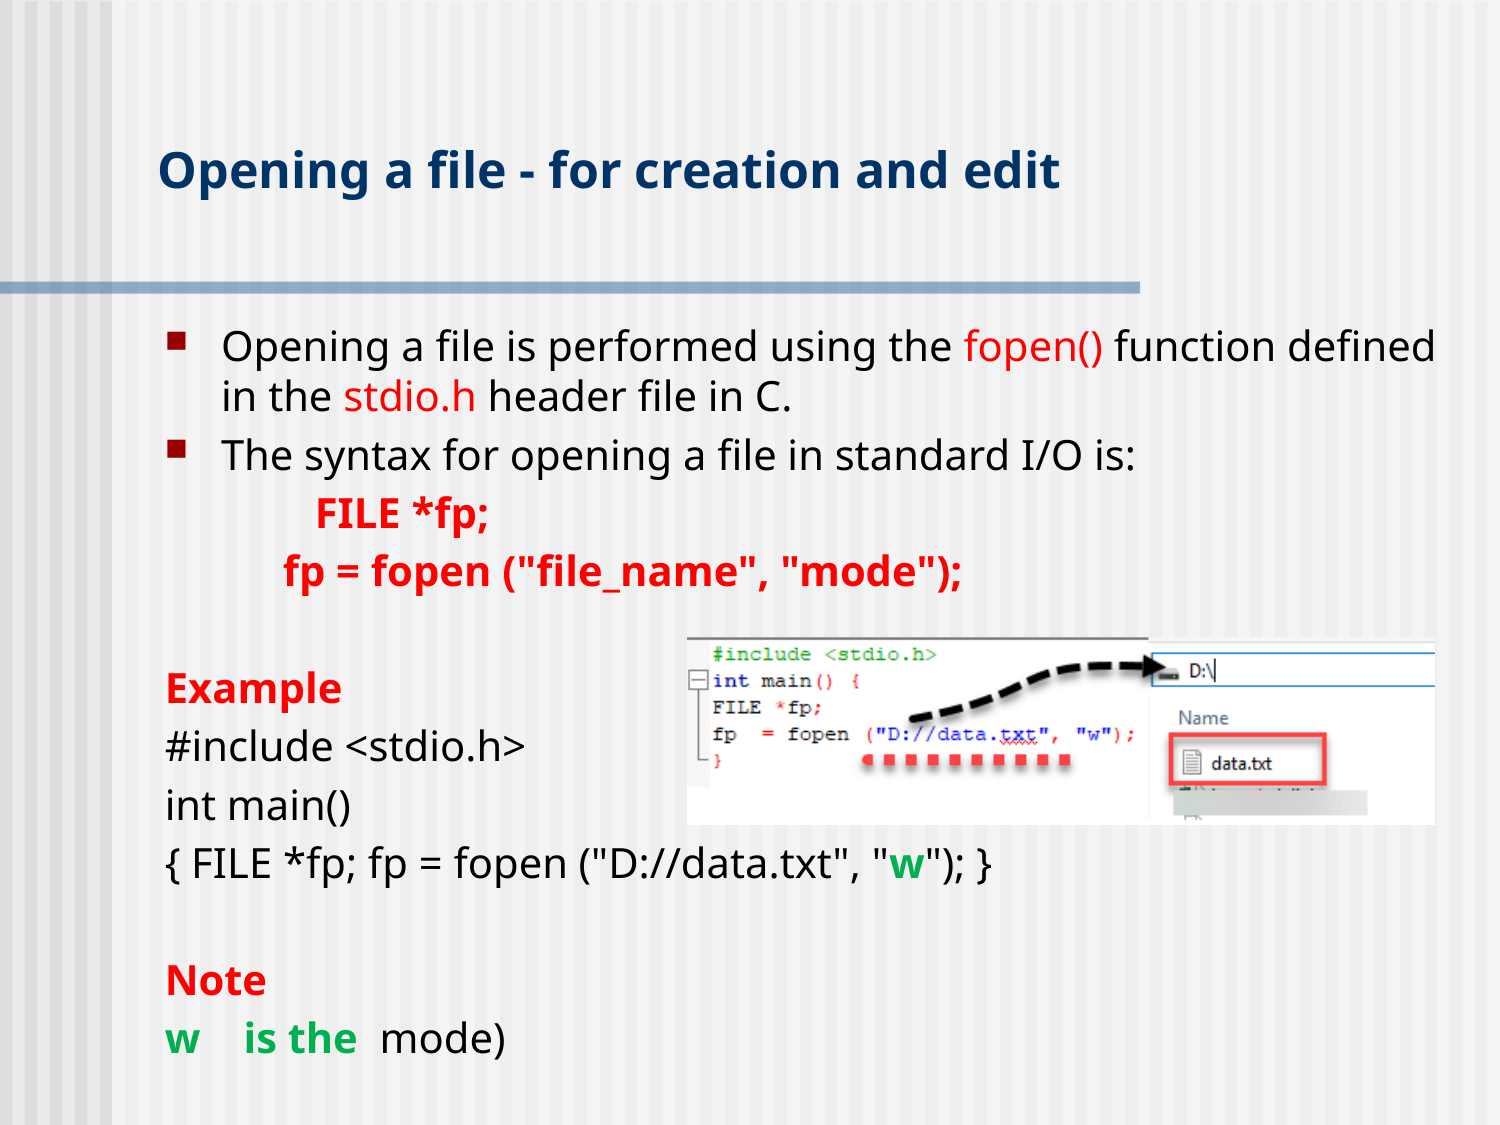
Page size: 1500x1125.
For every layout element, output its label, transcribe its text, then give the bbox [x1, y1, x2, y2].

picture [687, 637, 1435, 826]
title Opening a file - for creation and edit [142, 129, 1483, 267]
list Opening a file is performed using the fopen() function defined in the stdio.h header file in C. The syntax for opening a file in standard I/O is: FILE *fp; fp = fopen ("file_name", "mode"); Example #include <stdio.h> int main() { FILE *fp; fp = fopen ("D://data.txt", "w"); } Note w is the mode) [149, 312, 1481, 1001]
